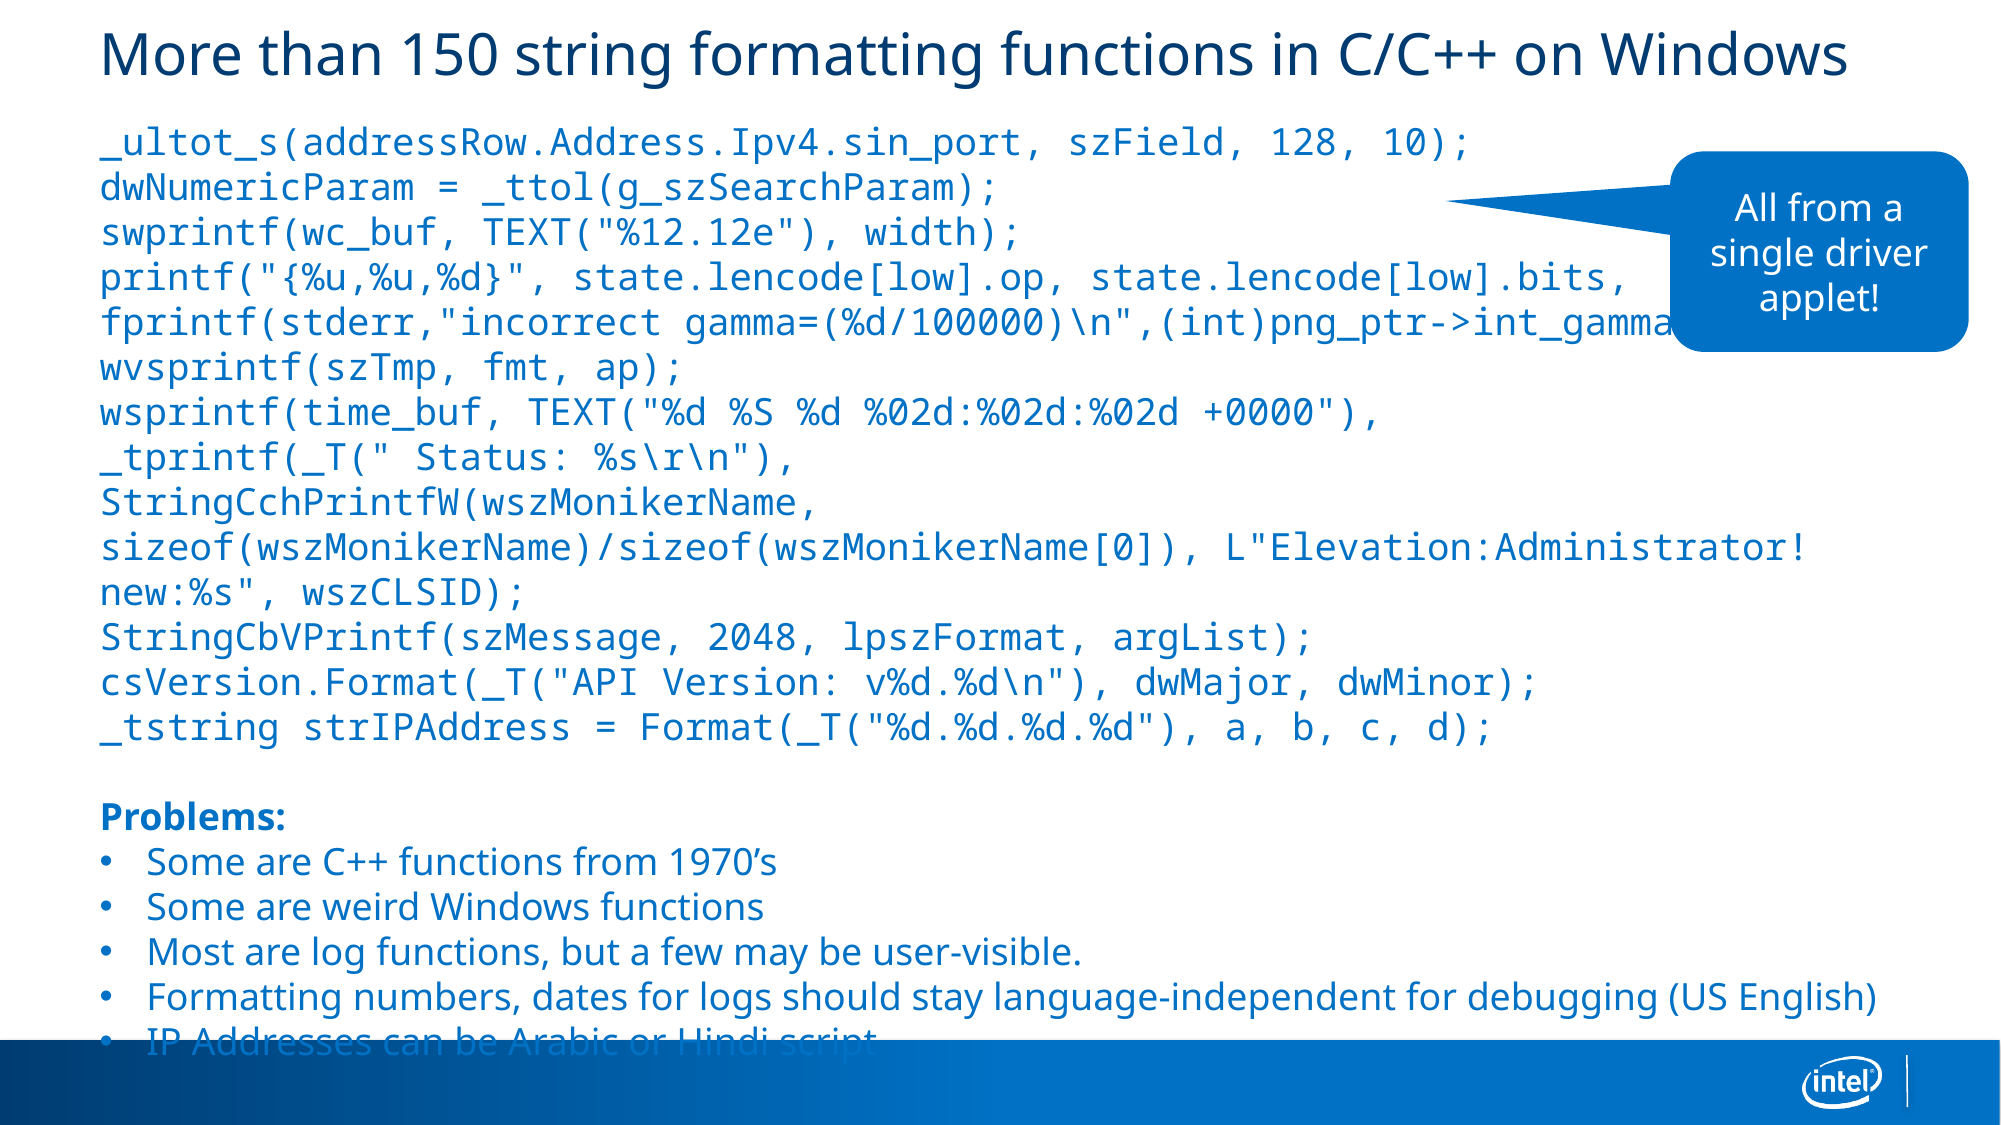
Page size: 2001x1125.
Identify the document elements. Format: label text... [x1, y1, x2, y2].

list _ultot_s(addressRow.Address.Ipv4.sin_port, szField, 128, 10); dwNumericParam = _ttol(g_szSearchParam); swprintf(wc_buf, TEXT("%12.12e"), width); printf("{%u,%u,%d}", state.lencode[low].op, state.lencode[low].bits, fprintf(stderr,"incorrect gamma=(%d/100000)\n",(int)png_ptr->int_gamma); wvsprintf(szTmp, fmt, ap); wsprintf(time_buf, TEXT("%d %S %d %02d:%02d:%02d +0000"), _tprintf(_T(" Status: %s\r\n"), StringCchPrintfW(wszMonikerName, sizeof(wszMonikerName)/sizeof(wszMonikerName[0]), L"Elevation:Administrator!new:%s", wszCLSID); StringCbVPrintf(szMessage, 2048, lpszFormat, argList); csVersion.Format(_T("API Version: v%d.%d\n"), dwMajor, dwMinor); _tstring strIPAddress = Format(_T("%d.%d.%d.%d"), a, b, c, d); Problems: Some are C++ functions from 1970’s Some are weird Windows functions Most are log functions, but a few may be user-visible. Formatting numbers, dates for logs should stay language-independent for debugging (US English) IP Addresses can be Arabic or Hindi script [99, 118, 1900, 1013]
text_box All from a single driver applet! [1445, 151, 1969, 352]
title More than 150 string formatting functions in C/C++ on Windows [99, 17, 2000, 208]
picture [1802, 1056, 1882, 1109]
